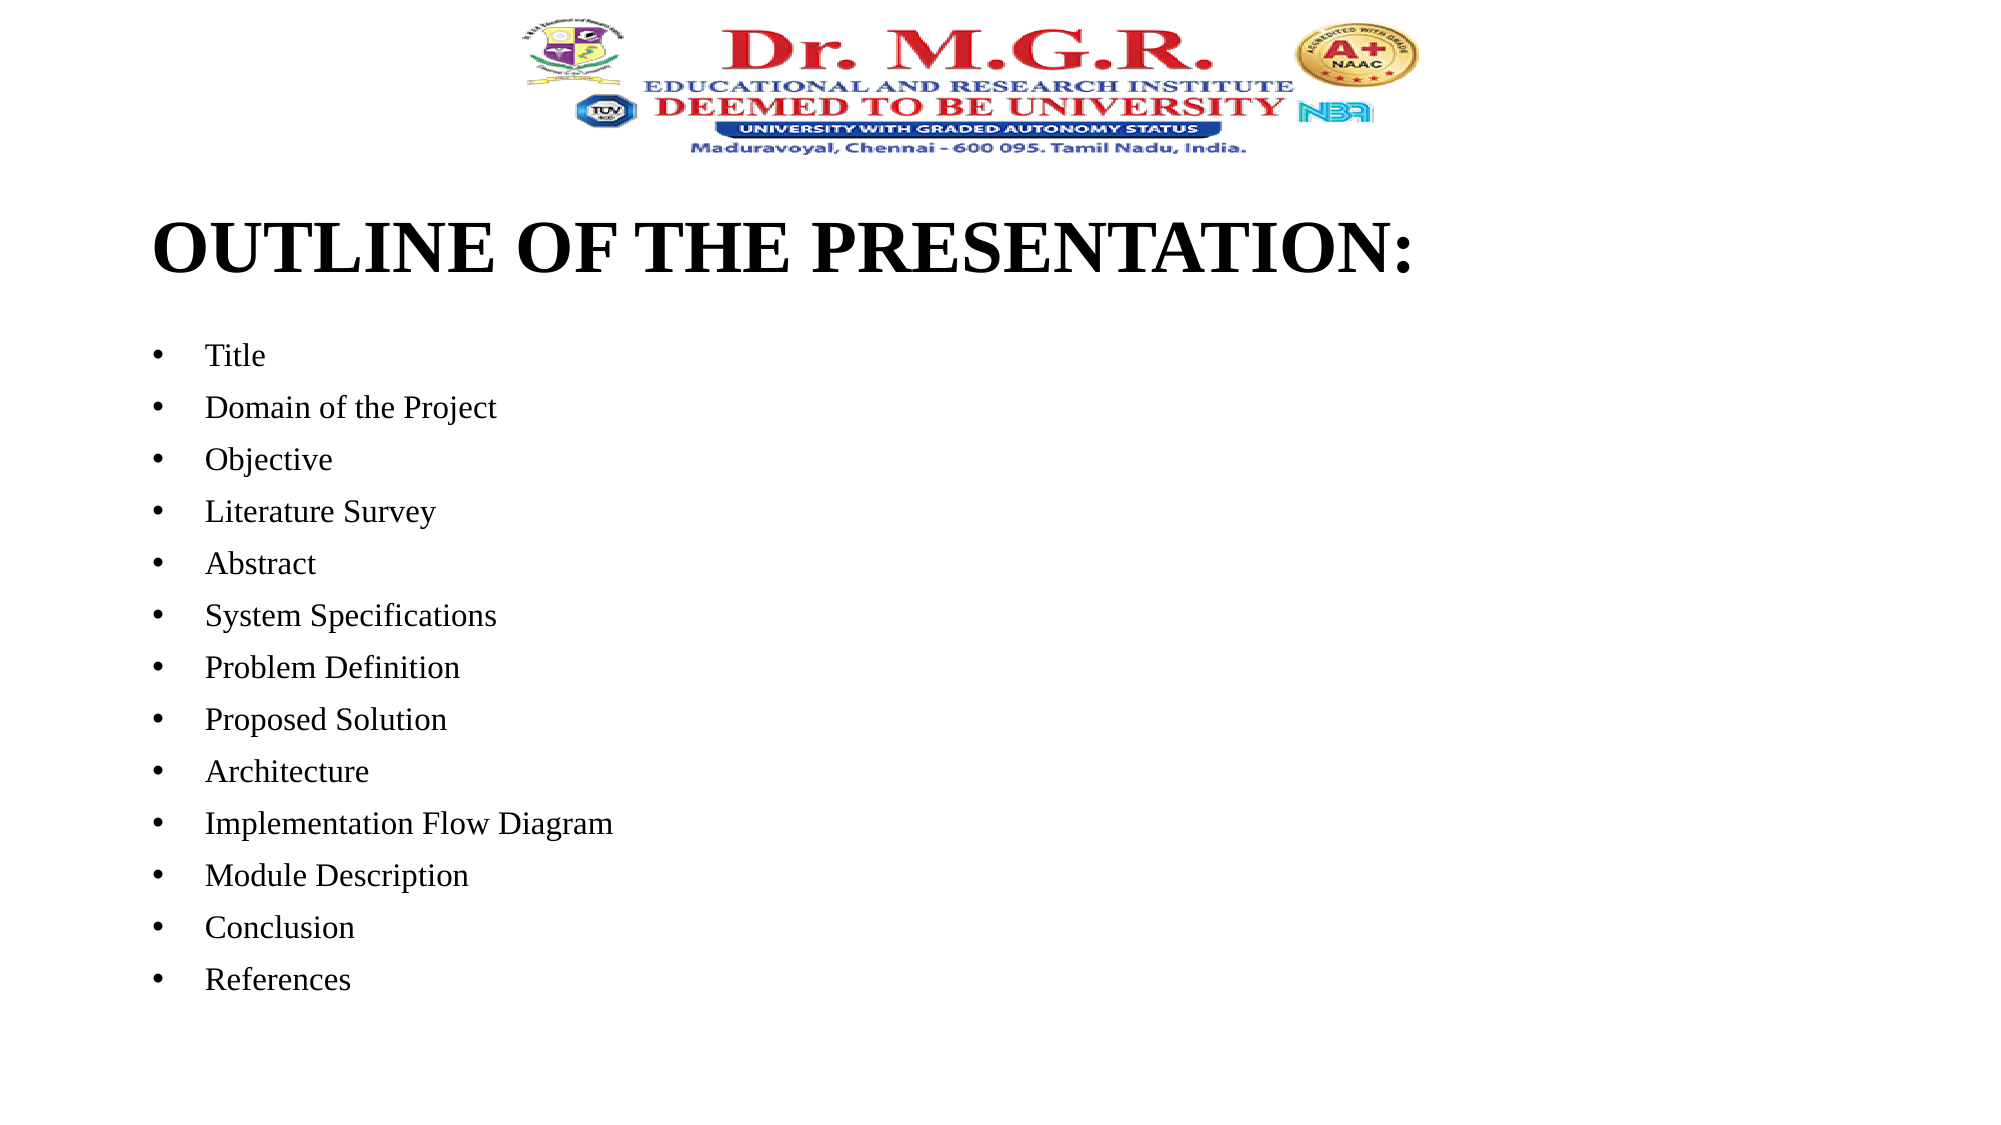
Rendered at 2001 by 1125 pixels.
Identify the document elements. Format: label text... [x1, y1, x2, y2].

picture [515, 0, 1427, 175]
list Title Domain of the Project Objective Literature Survey Abstract System Specifications Problem Definition Proposed Solution Architecture Implementation Flow Diagram Module Description Conclusion References [137, 330, 1863, 1009]
title OUTLINE OF THE PRESENTATION: [136, 186, 1862, 297]
